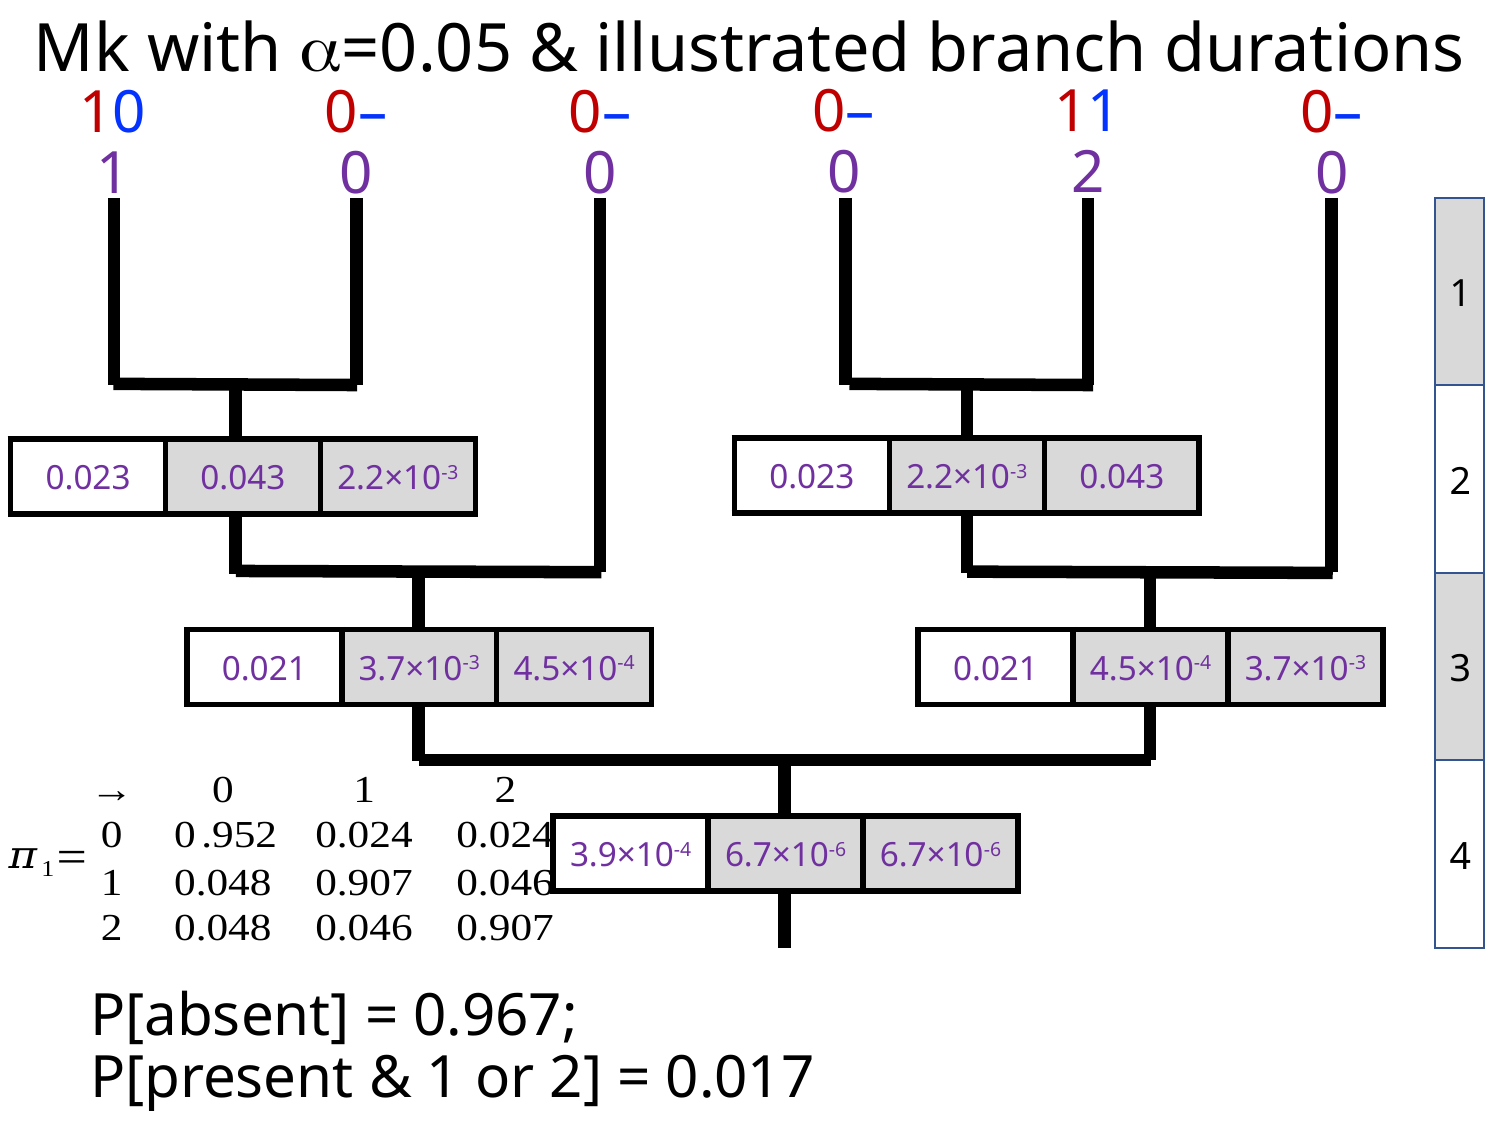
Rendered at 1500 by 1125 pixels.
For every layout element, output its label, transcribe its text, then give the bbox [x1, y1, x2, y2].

text_box 0– [310, 66, 403, 152]
list P[absent] = 0.967; P[present & 1 or 2] = 0.017 [75, 977, 1500, 1125]
table_header 0.043 [236, 442, 318, 511]
text_box 0– [553, 66, 647, 152]
table_header 2.2×10-3 [892, 441, 967, 510]
table_header 3.7×10-3 [419, 632, 494, 702]
table_header 3.7×10-3 [345, 632, 418, 702]
text_box 0– [1285, 66, 1378, 152]
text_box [1434, 572, 1485, 948]
table_header 6.7×10-6 [866, 819, 1015, 888]
text_box 2 [1434, 384, 1485, 572]
text_box 1 [1434, 197, 1485, 384]
table_header 6.7×10-6 [711, 819, 784, 888]
table_header 0.023 [737, 441, 887, 510]
table_header 0.021 [921, 632, 1070, 702]
table_header 2.2×10-3 [323, 442, 473, 511]
text_box 0 [324, 127, 388, 213]
table_header 0.021 [190, 632, 339, 702]
text_box 10 [64, 100, 161, 152]
text_box 11 [1039, 65, 1136, 151]
table_header 6.7×10-6 [785, 819, 860, 888]
text_box 0 [1300, 127, 1364, 213]
table_header 3.9×10-4 [556, 819, 705, 888]
text_box 2 [1056, 127, 1120, 212]
title Mk with a=0.05 & illustrated branch durations [0, 0, 1500, 100]
table_header 3.7×10-3 [1231, 632, 1380, 702]
text_box 0 [812, 127, 876, 212]
table_header 4.5×10-4 [1076, 632, 1149, 702]
table_header 0.043 [168, 442, 235, 511]
text_box 1 [81, 127, 145, 213]
text_box 0– [797, 65, 890, 151]
table_header 4.5×10-4 [499, 632, 649, 702]
table_header 2.2×10-3 [968, 441, 1042, 510]
table_header 0.043 [1047, 441, 1196, 510]
table_header 4.5×10-4 [1151, 632, 1225, 702]
table_header 0.023 [13, 442, 163, 511]
text_box 0 [568, 127, 632, 213]
